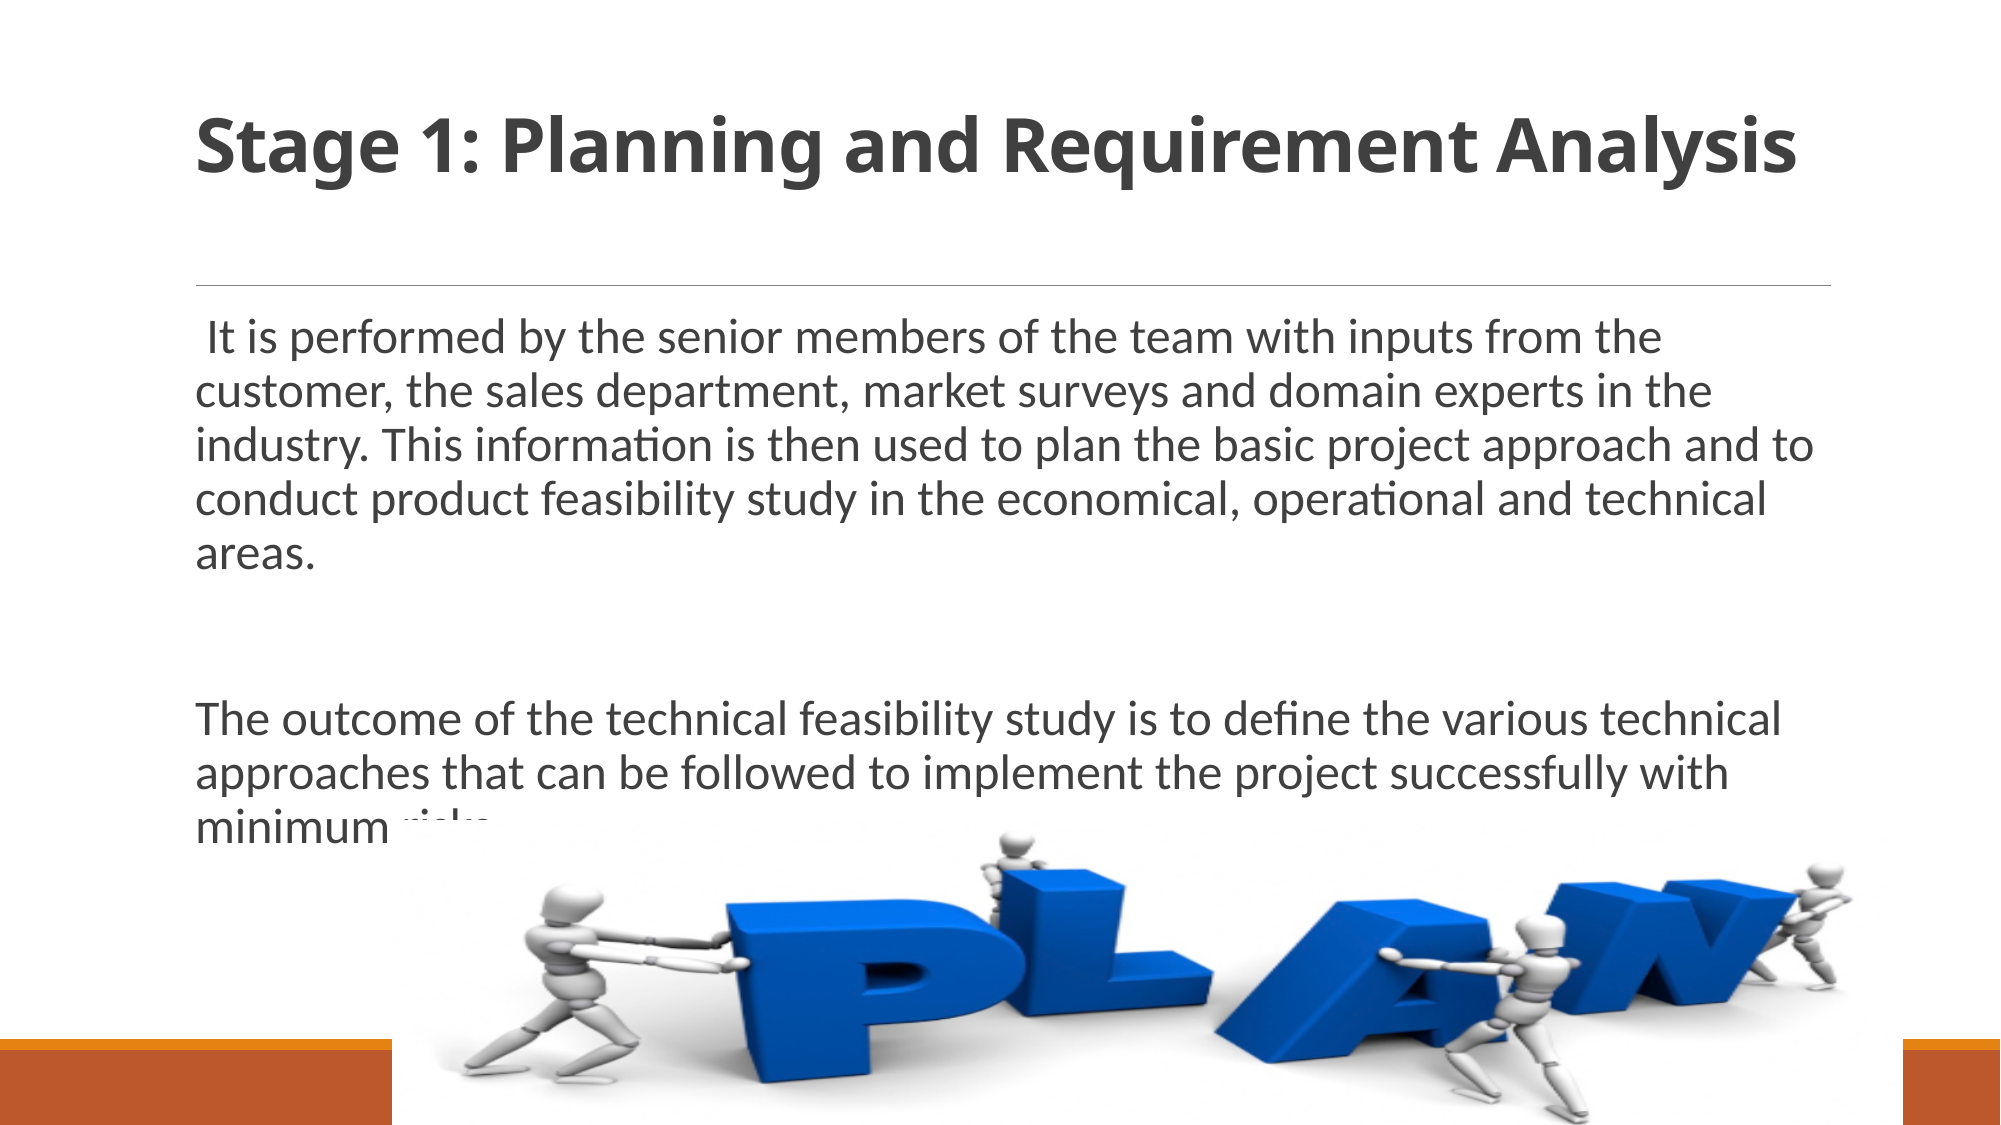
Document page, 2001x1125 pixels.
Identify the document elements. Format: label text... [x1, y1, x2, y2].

title Stage 1: Planning and Requirement Analysis [180, 47, 1830, 285]
picture [391, 820, 1904, 1125]
list It is performed by the senior members of the team with inputs from the customer, the sales department, market surveys and domain experts in the industry. This information is then used to plan the basic project approach and to conduct product feasibility study in the economical, operational and technical areas. The outcome of the technical feasibility study is to define the various technical approaches that can be followed to implement the project successfully with minimum risks. [180, 302, 1830, 963]
